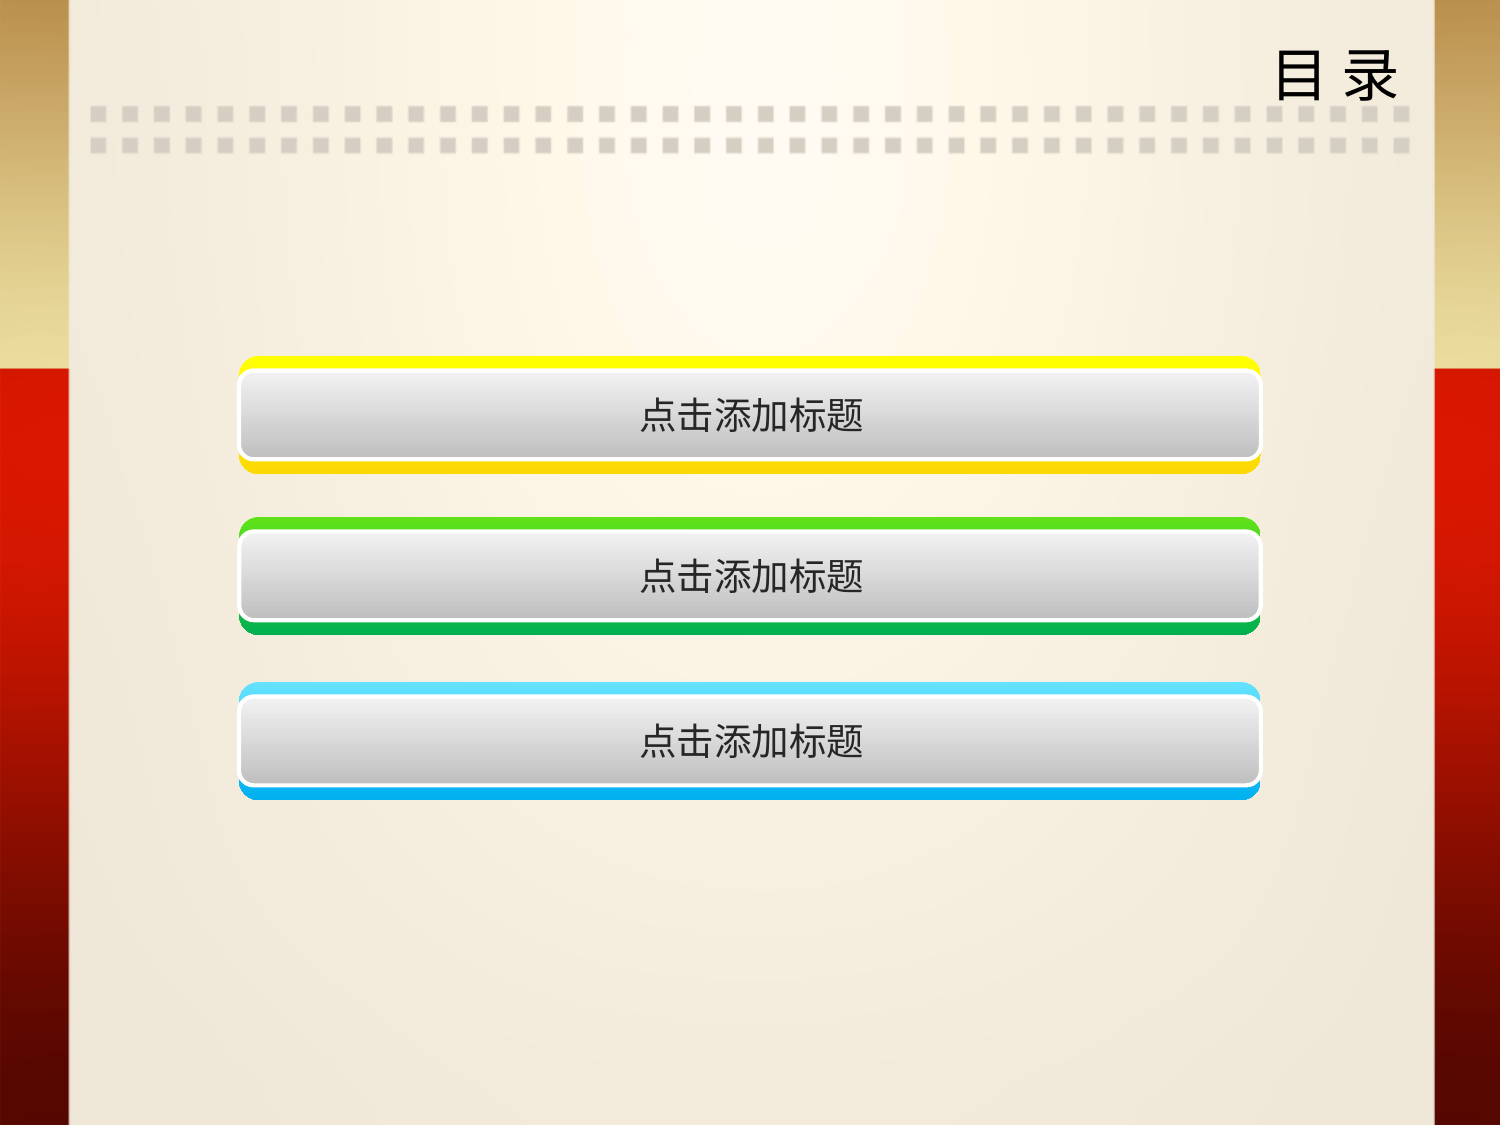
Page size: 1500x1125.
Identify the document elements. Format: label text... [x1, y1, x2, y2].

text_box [238, 355, 1262, 475]
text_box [238, 681, 1262, 801]
text_box 目 录 [989, 30, 1415, 116]
picture [0, 0, 1500, 1125]
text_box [239, 516, 1261, 636]
